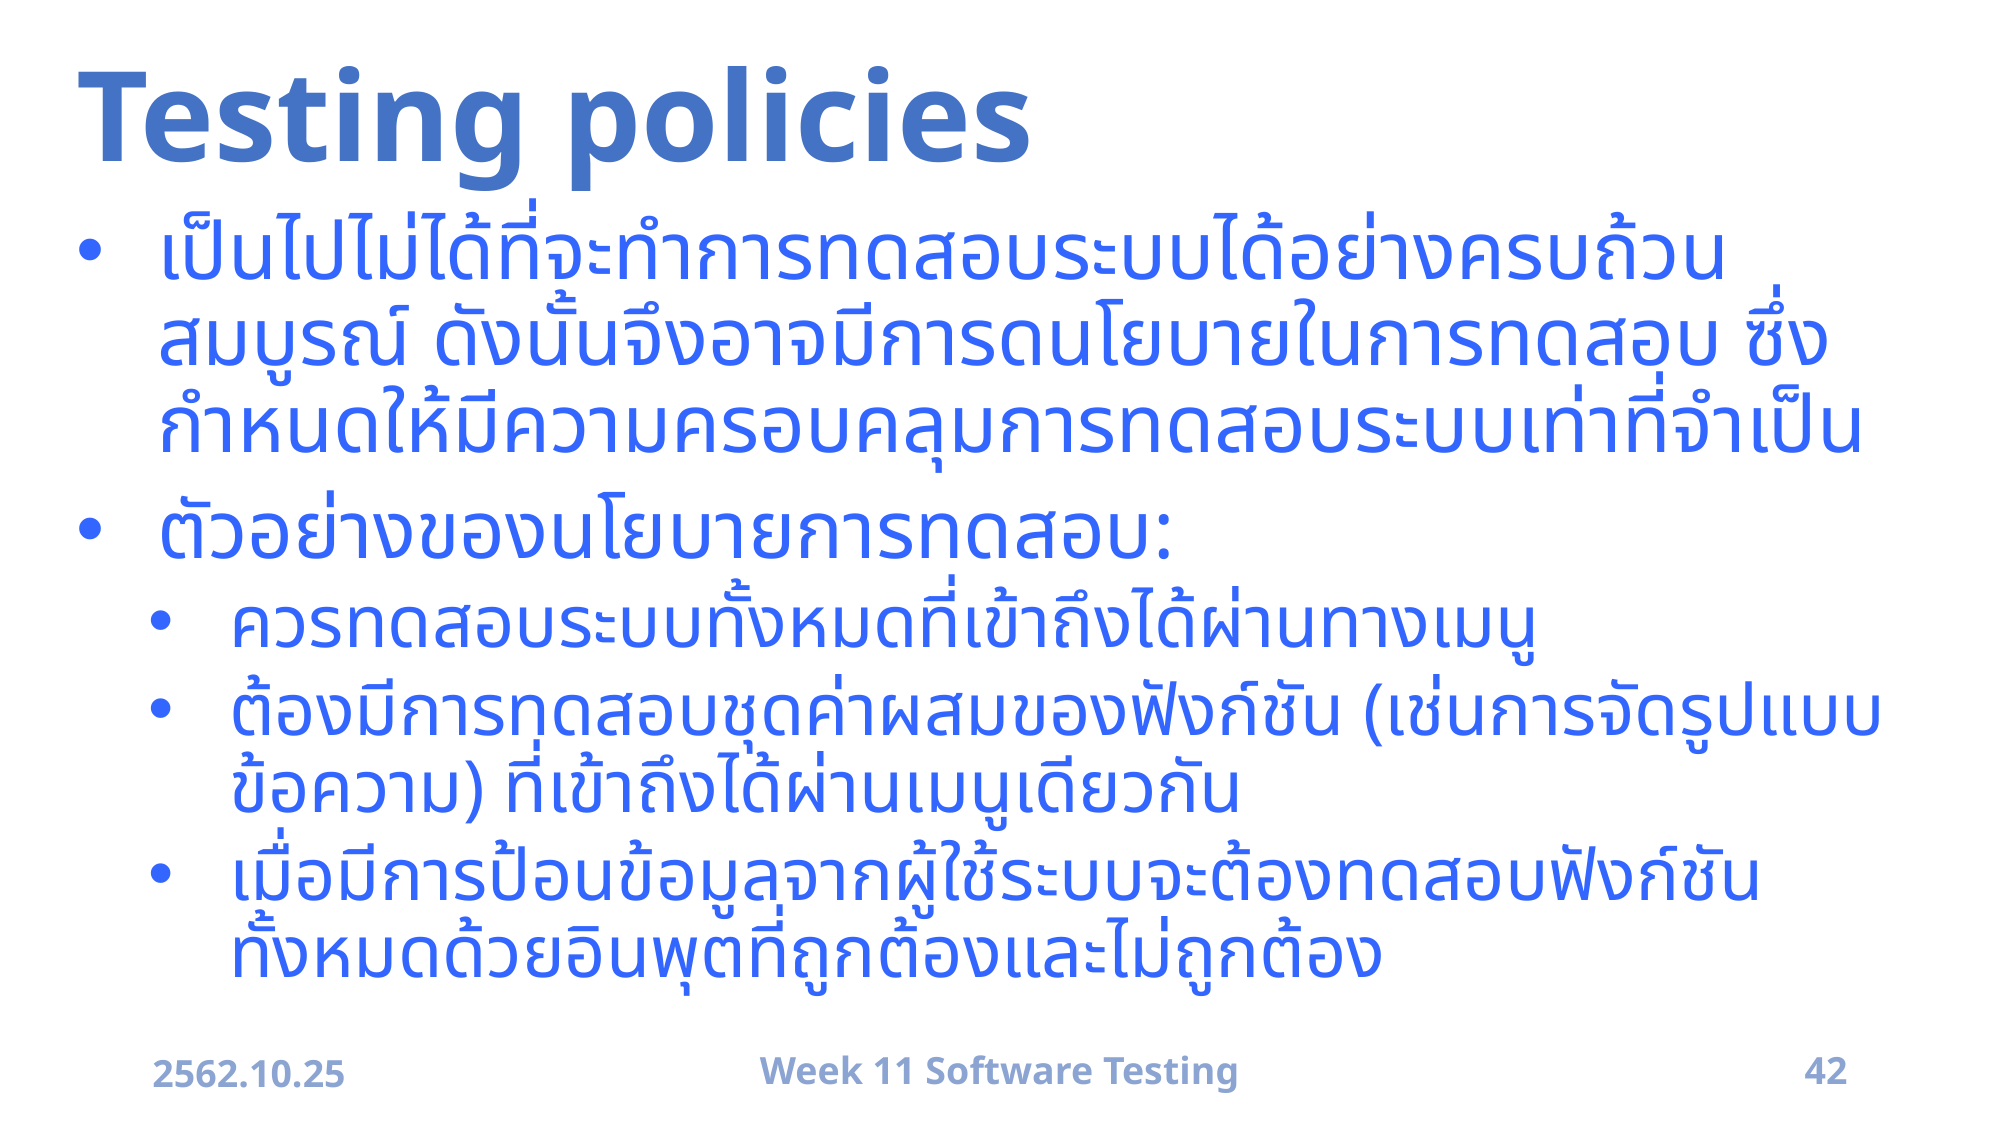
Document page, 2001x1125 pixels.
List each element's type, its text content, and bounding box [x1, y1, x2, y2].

footer Week 11 Software Testing [662, 1042, 1338, 1103]
slide_number 42 [1412, 1042, 1863, 1103]
title Testing policies [61, 39, 1932, 203]
list เป็นไปไม่ได้ที่จะทำการทดสอบระบบได้อย่างครบถ้วนสมบูรณ์ ดังนั้นจึงอาจมีการดนโยบายในการทดสอบ ซึ่งกำหนดให้มีความครอบคลุมการทดสอบระบบเท่าที่จำเป็น ตัวอย่างของนโยบายการทดสอบ: ควรทดสอบระบบทั้งหมดที่เข้าถึงได้ผ่านทางเมนู ต้องมีการทดสอบชุดค่าผสมของฟังก์ชัน (เช่นการจัดรูปแบบข้อความ) ที่เข้าถึงได้ผ่านเมนูเดียวกัน เมื่อมีการป้อนข้อมูลจากผู้ใช้ระบบจะต้องทดสอบฟังก์ชันทั้งหมดด้วยอินพุตที่ถูกต้องและไม่ถูกต้อง [61, 203, 1932, 1014]
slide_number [137, 1042, 588, 1103]
